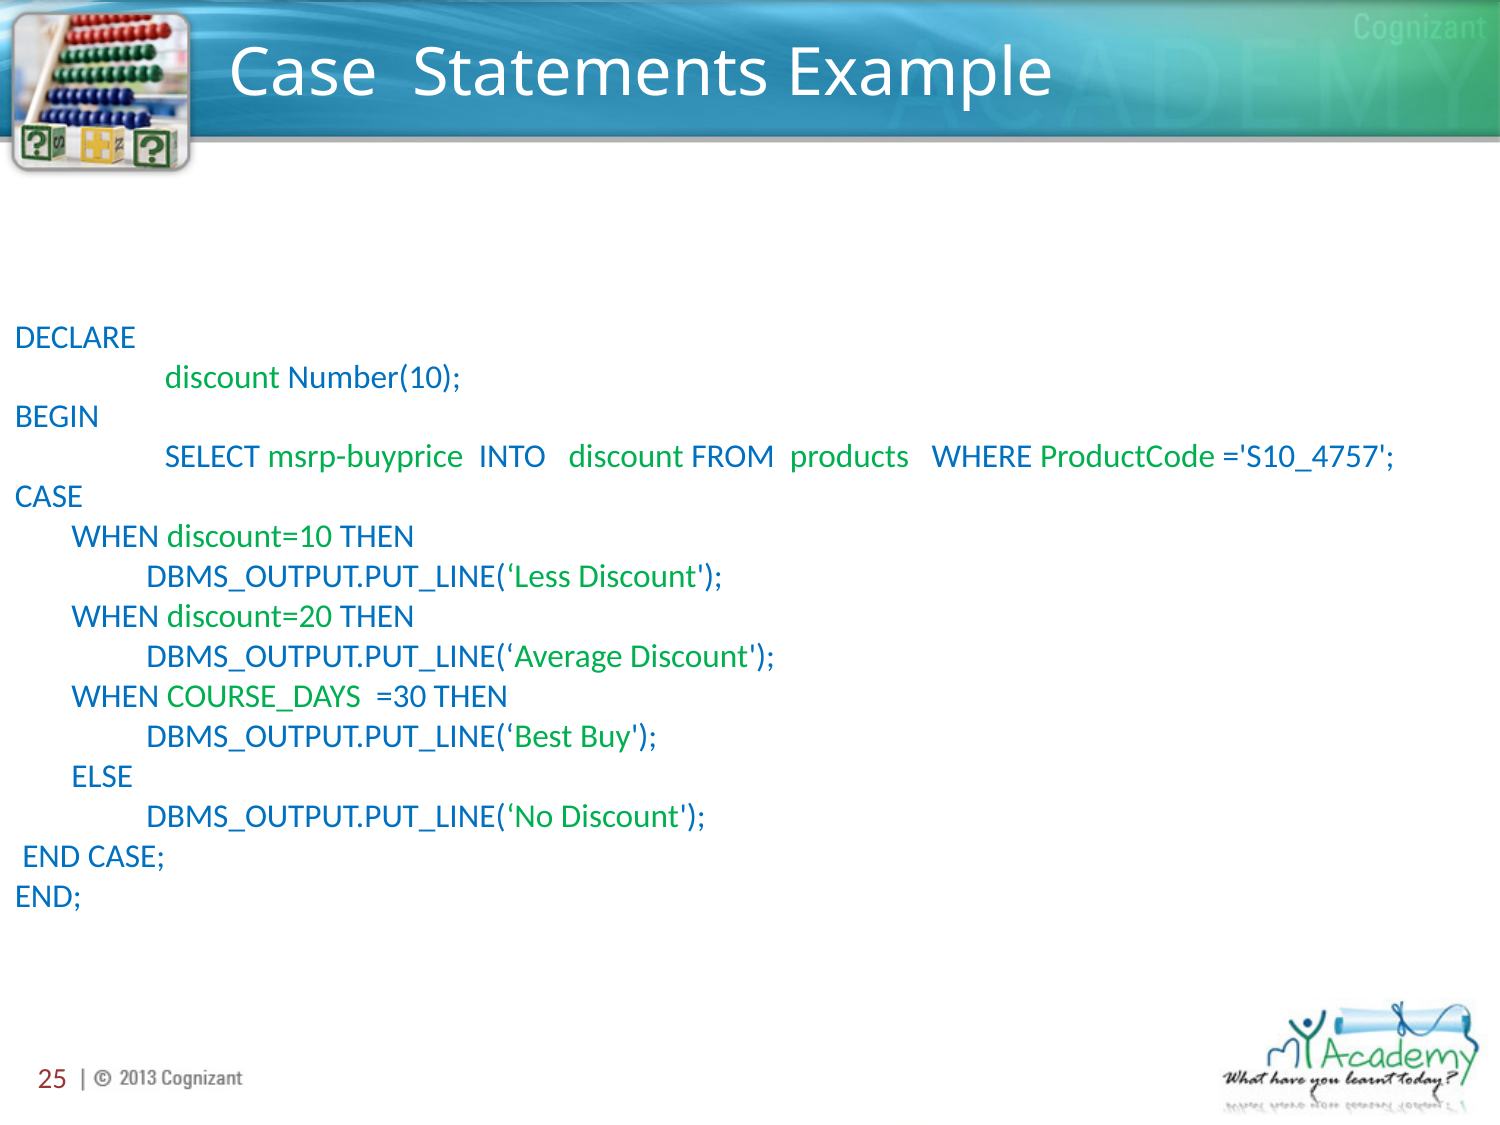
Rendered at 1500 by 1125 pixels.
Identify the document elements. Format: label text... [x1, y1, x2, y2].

picture [0, 921, 1500, 1125]
slide_number 25 [22, 1052, 98, 1098]
title Case Statements Example [213, 0, 1500, 163]
text_box DECLARE discount Number(10); BEGIN SELECT msrp-buyprice INTO discount FROM products WHERE ProductCode ='S10_4757'; CASE WHEN discount=10 THEN DBMS_OUTPUT.PUT_LINE(‘Less Discount'); WHEN discount=20 THEN DBMS_OUTPUT.PUT_LINE(‘Average Discount'); WHEN COURSE_DAYS =30 THEN DBMS_OUTPUT.PUT_LINE(‘Best Buy'); ELSE DBMS_OUTPUT.PUT_LINE(‘No Discount'); END CASE; END; [0, 262, 1500, 921]
picture [0, 0, 1500, 262]
